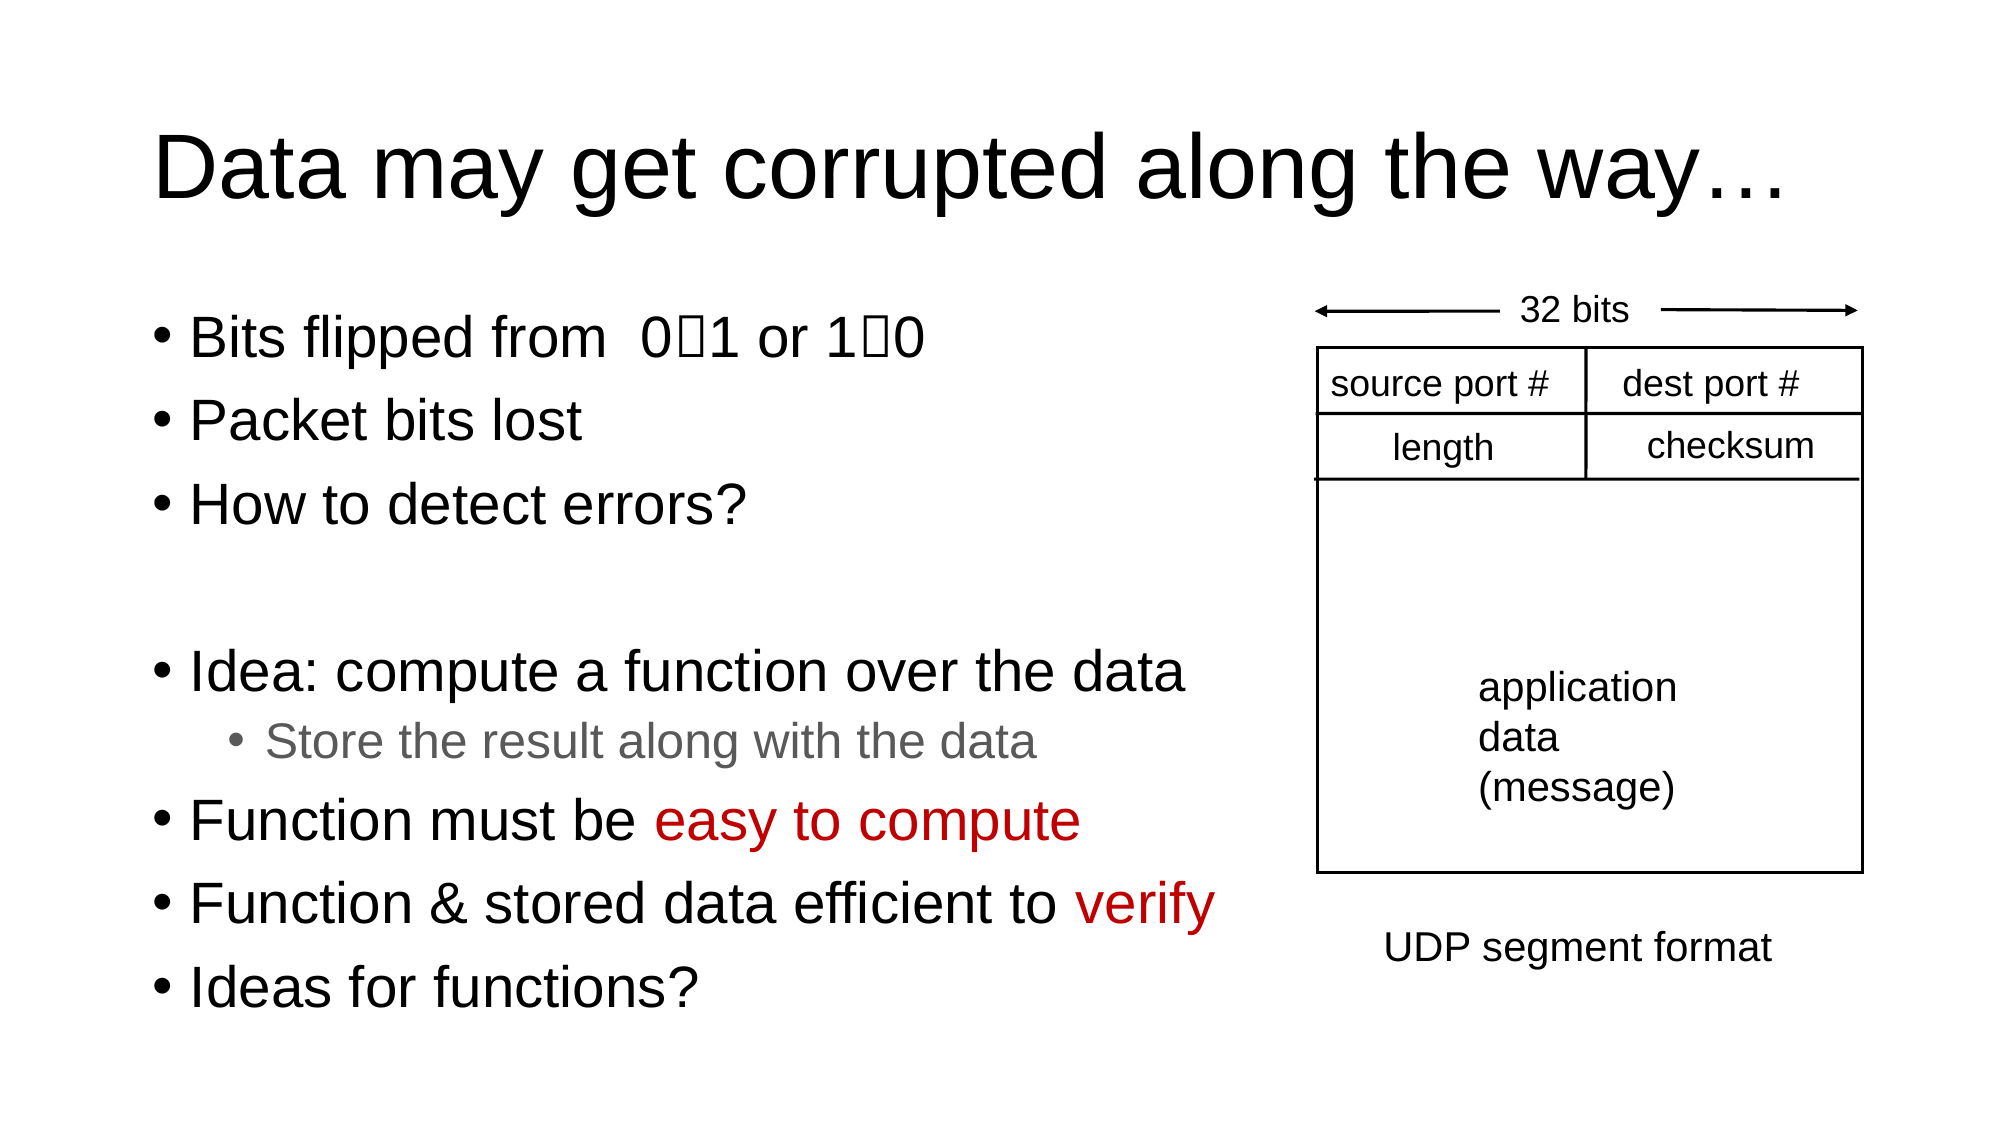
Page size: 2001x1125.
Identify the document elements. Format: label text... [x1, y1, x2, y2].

text_box 32 bits [1505, 277, 1646, 337]
text_box [1314, 305, 1500, 318]
text_box [1660, 304, 1858, 317]
text_box UDP segment format [1368, 912, 1788, 978]
text_box application data (message) [1463, 652, 1693, 818]
text_box source port # [1315, 351, 1565, 412]
text_box [1317, 347, 1863, 873]
text_box length [1377, 415, 1510, 476]
title Data may get corrupted along the way… [137, 59, 1863, 278]
text_box dest port # [1607, 351, 1815, 412]
text_box checksum [1632, 413, 1831, 474]
list Bits flipped from 01 or 10 Packet bits lost How to detect errors? Idea: compute a function over the data Store the result along with the data Function must be easy to compute Function & stored data efficient to verify Ideas for functions? [137, 299, 1863, 1087]
